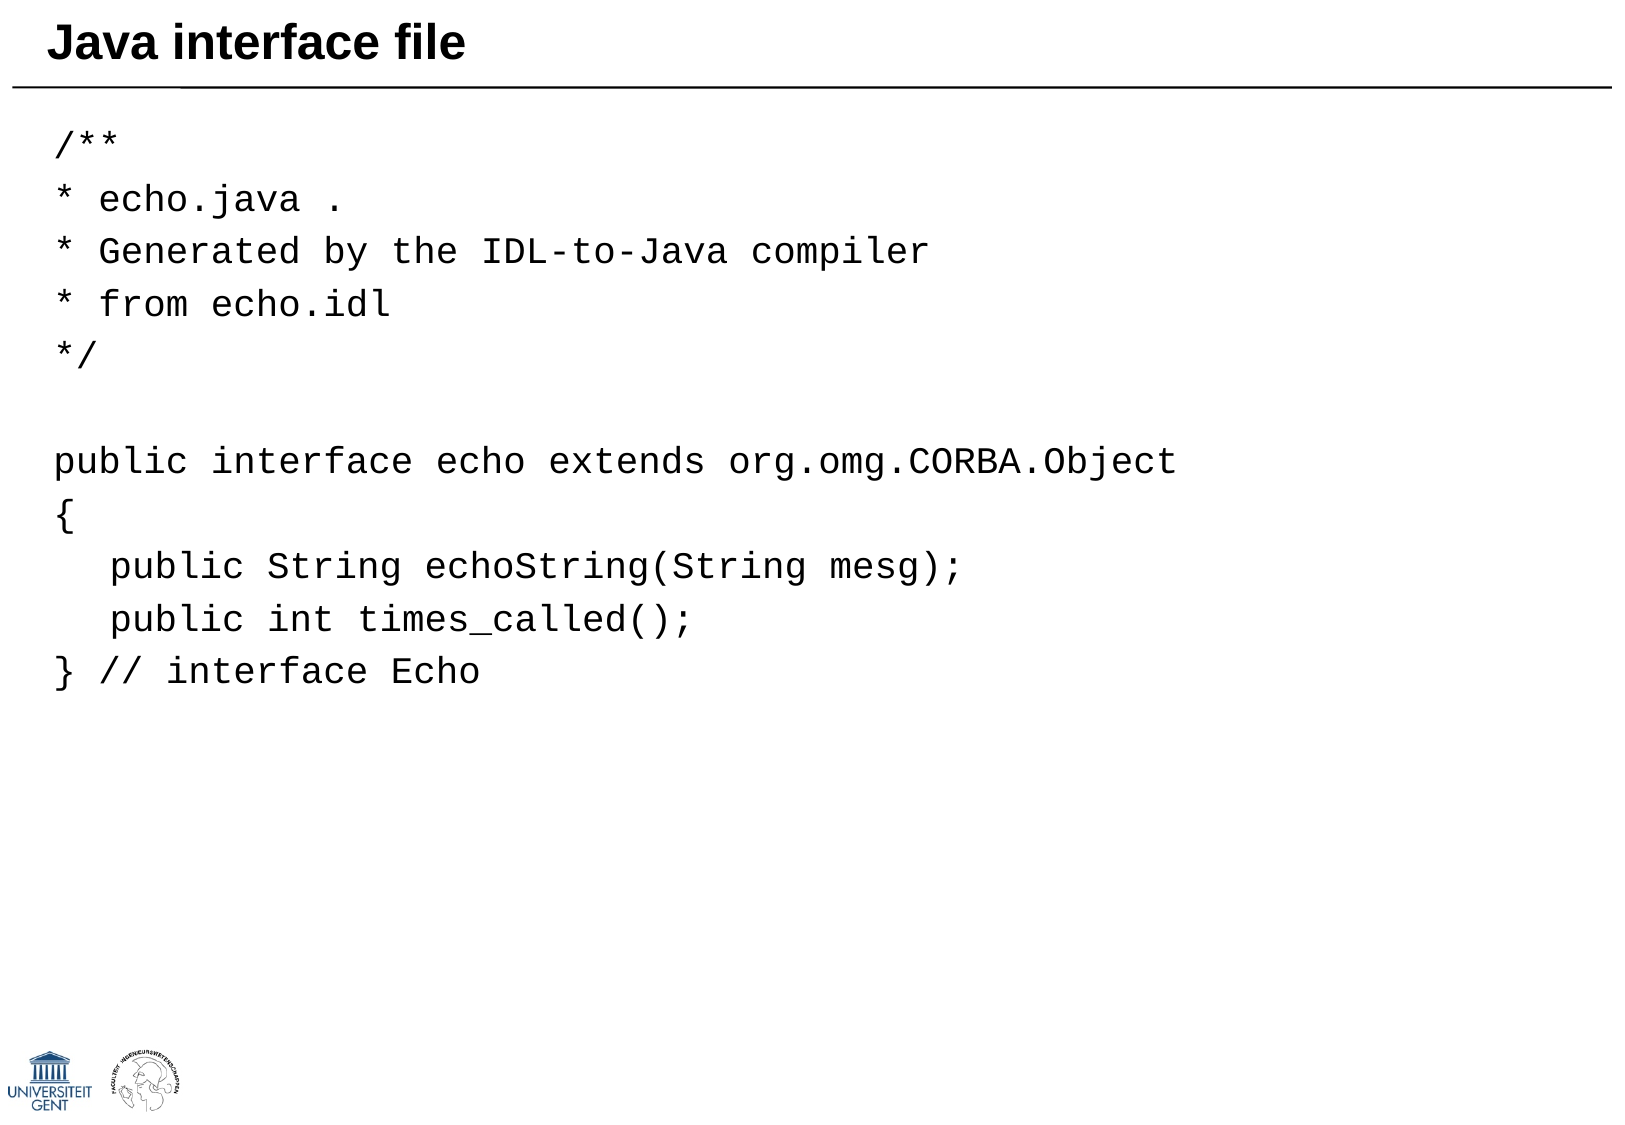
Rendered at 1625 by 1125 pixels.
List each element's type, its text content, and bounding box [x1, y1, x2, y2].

picture [103, 1046, 186, 1115]
picture [8, 1051, 92, 1111]
list /** * echo.java . * Generated by the IDL-to-Java compiler * from echo.idl */ public interface echo extends org.omg.CORBA.Object { public String echoString(String mesg); public int times_called(); } // interface Echo [38, 113, 1625, 988]
title Java interface file [31, 0, 988, 79]
